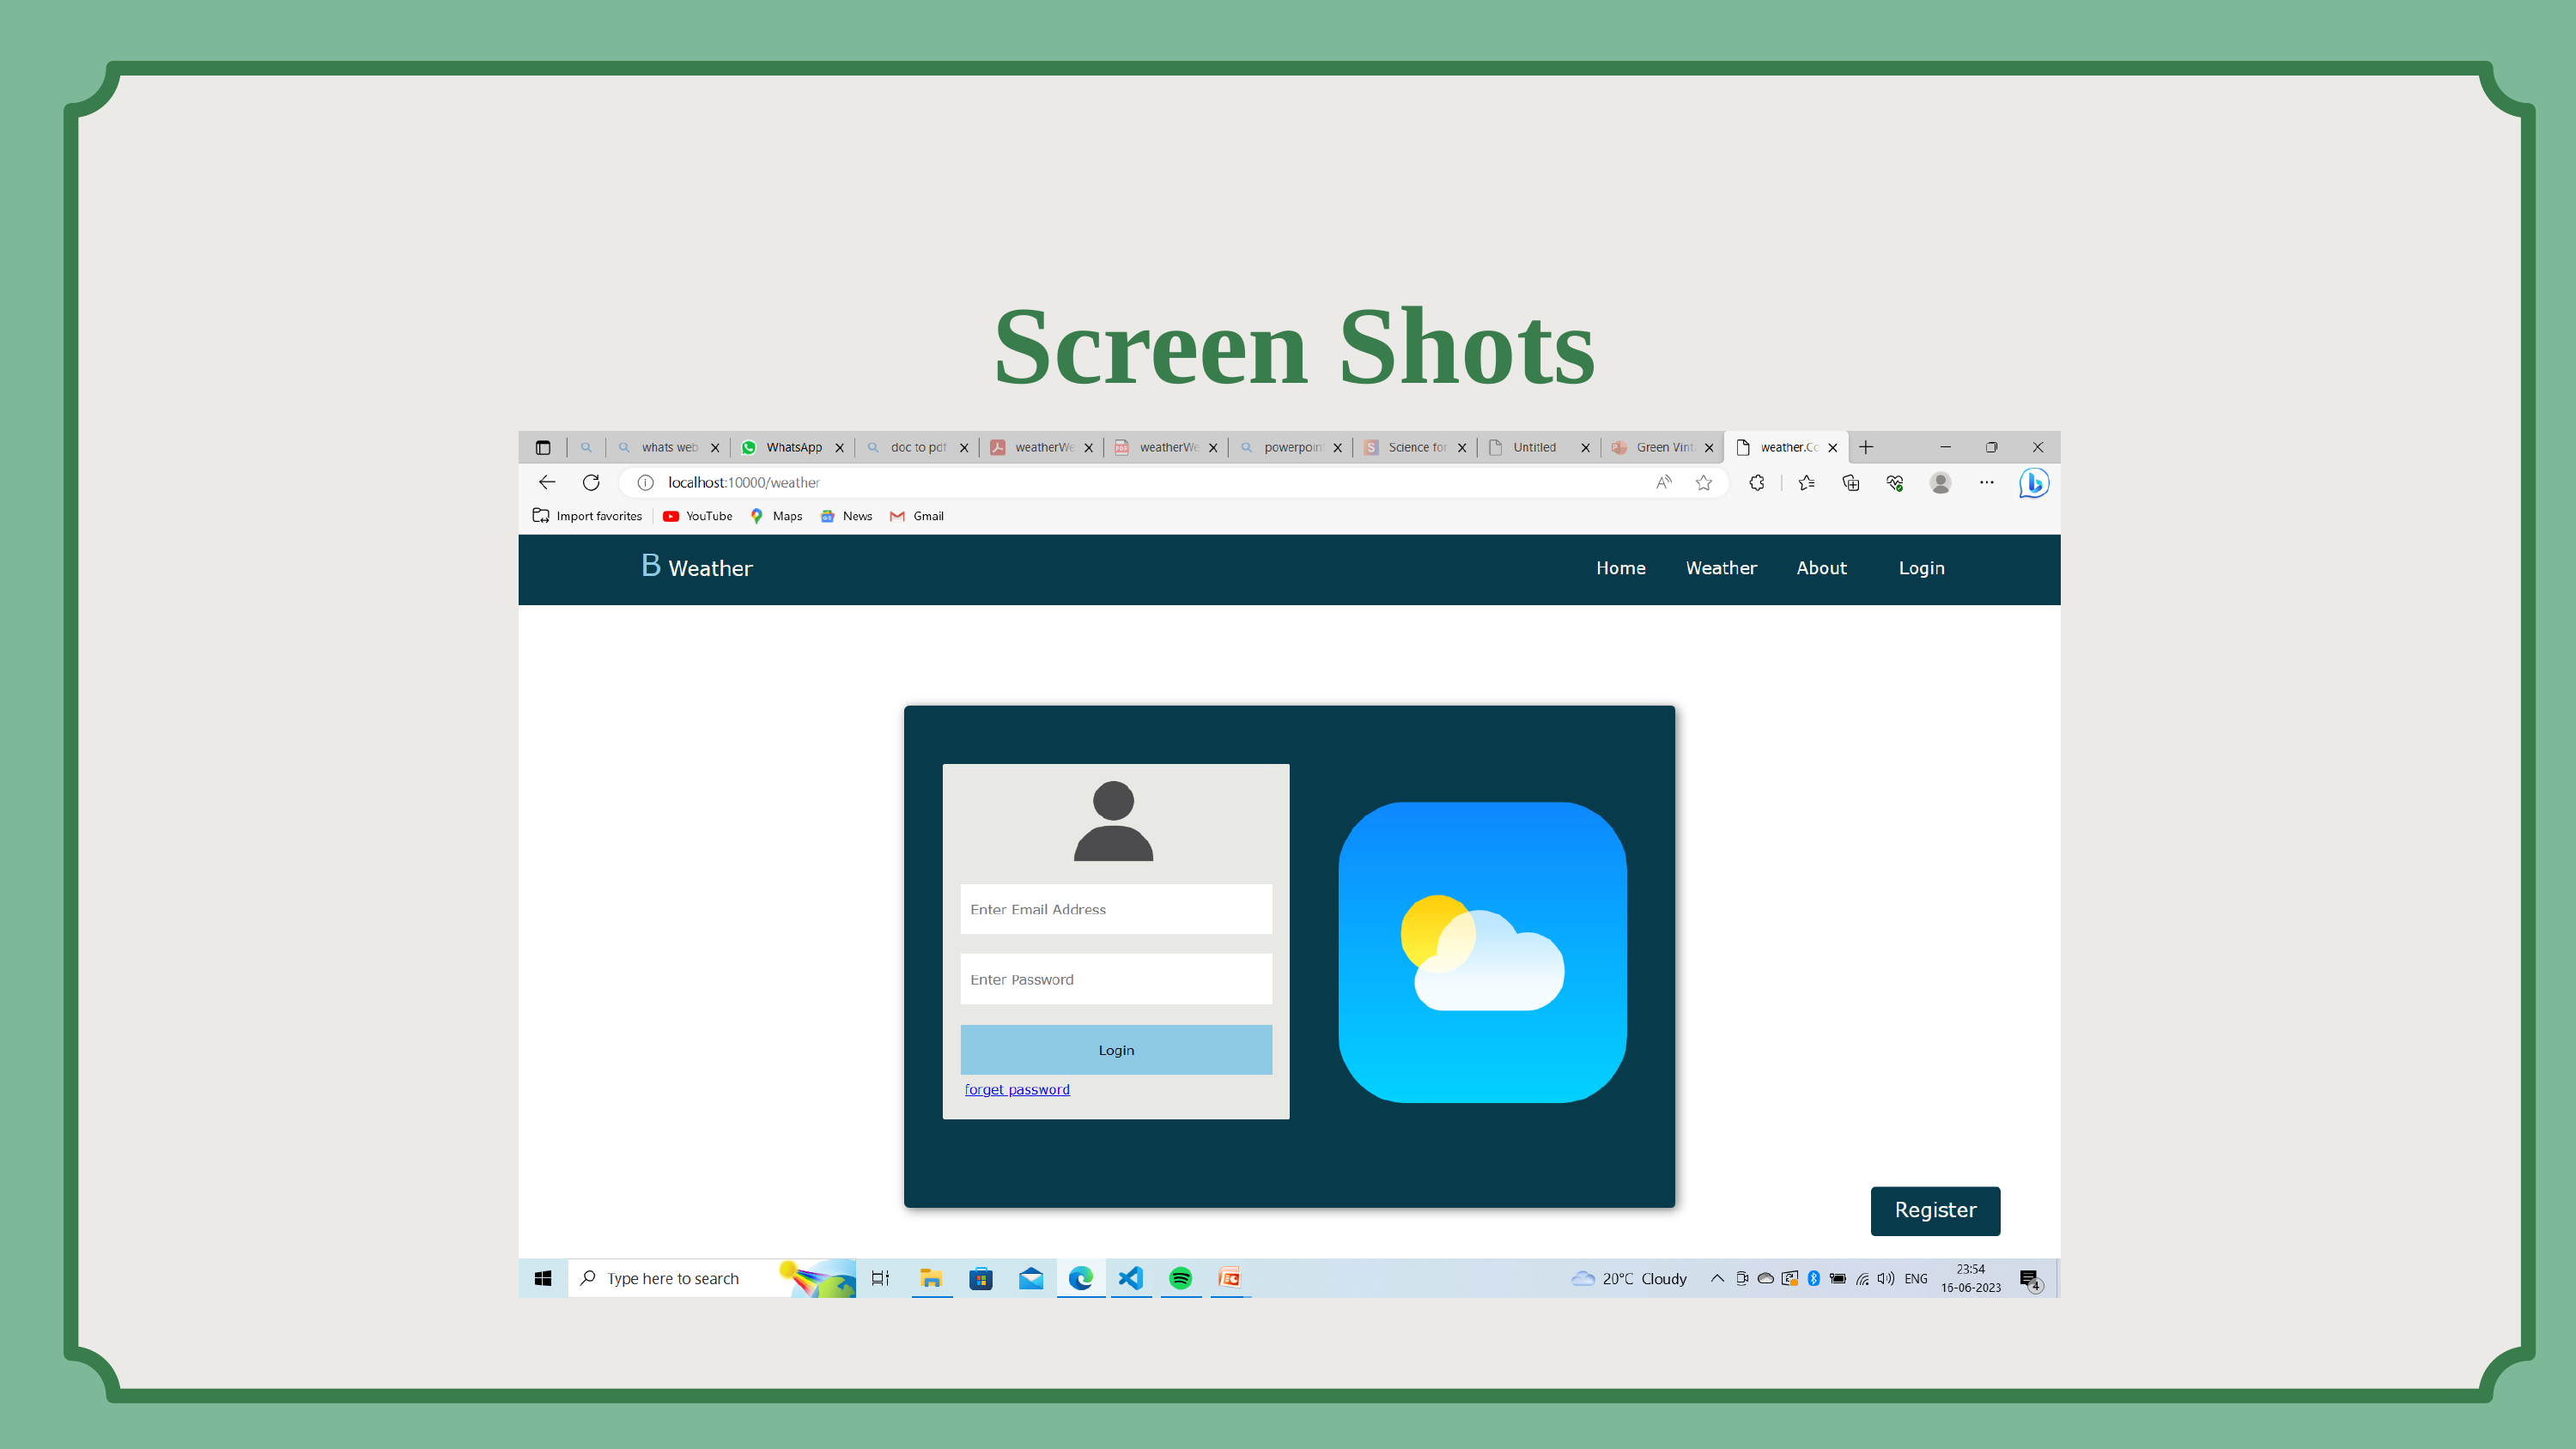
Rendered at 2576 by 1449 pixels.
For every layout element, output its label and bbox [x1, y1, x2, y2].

picture [519, 430, 2061, 1299]
text_box [70, 47, 2529, 1397]
